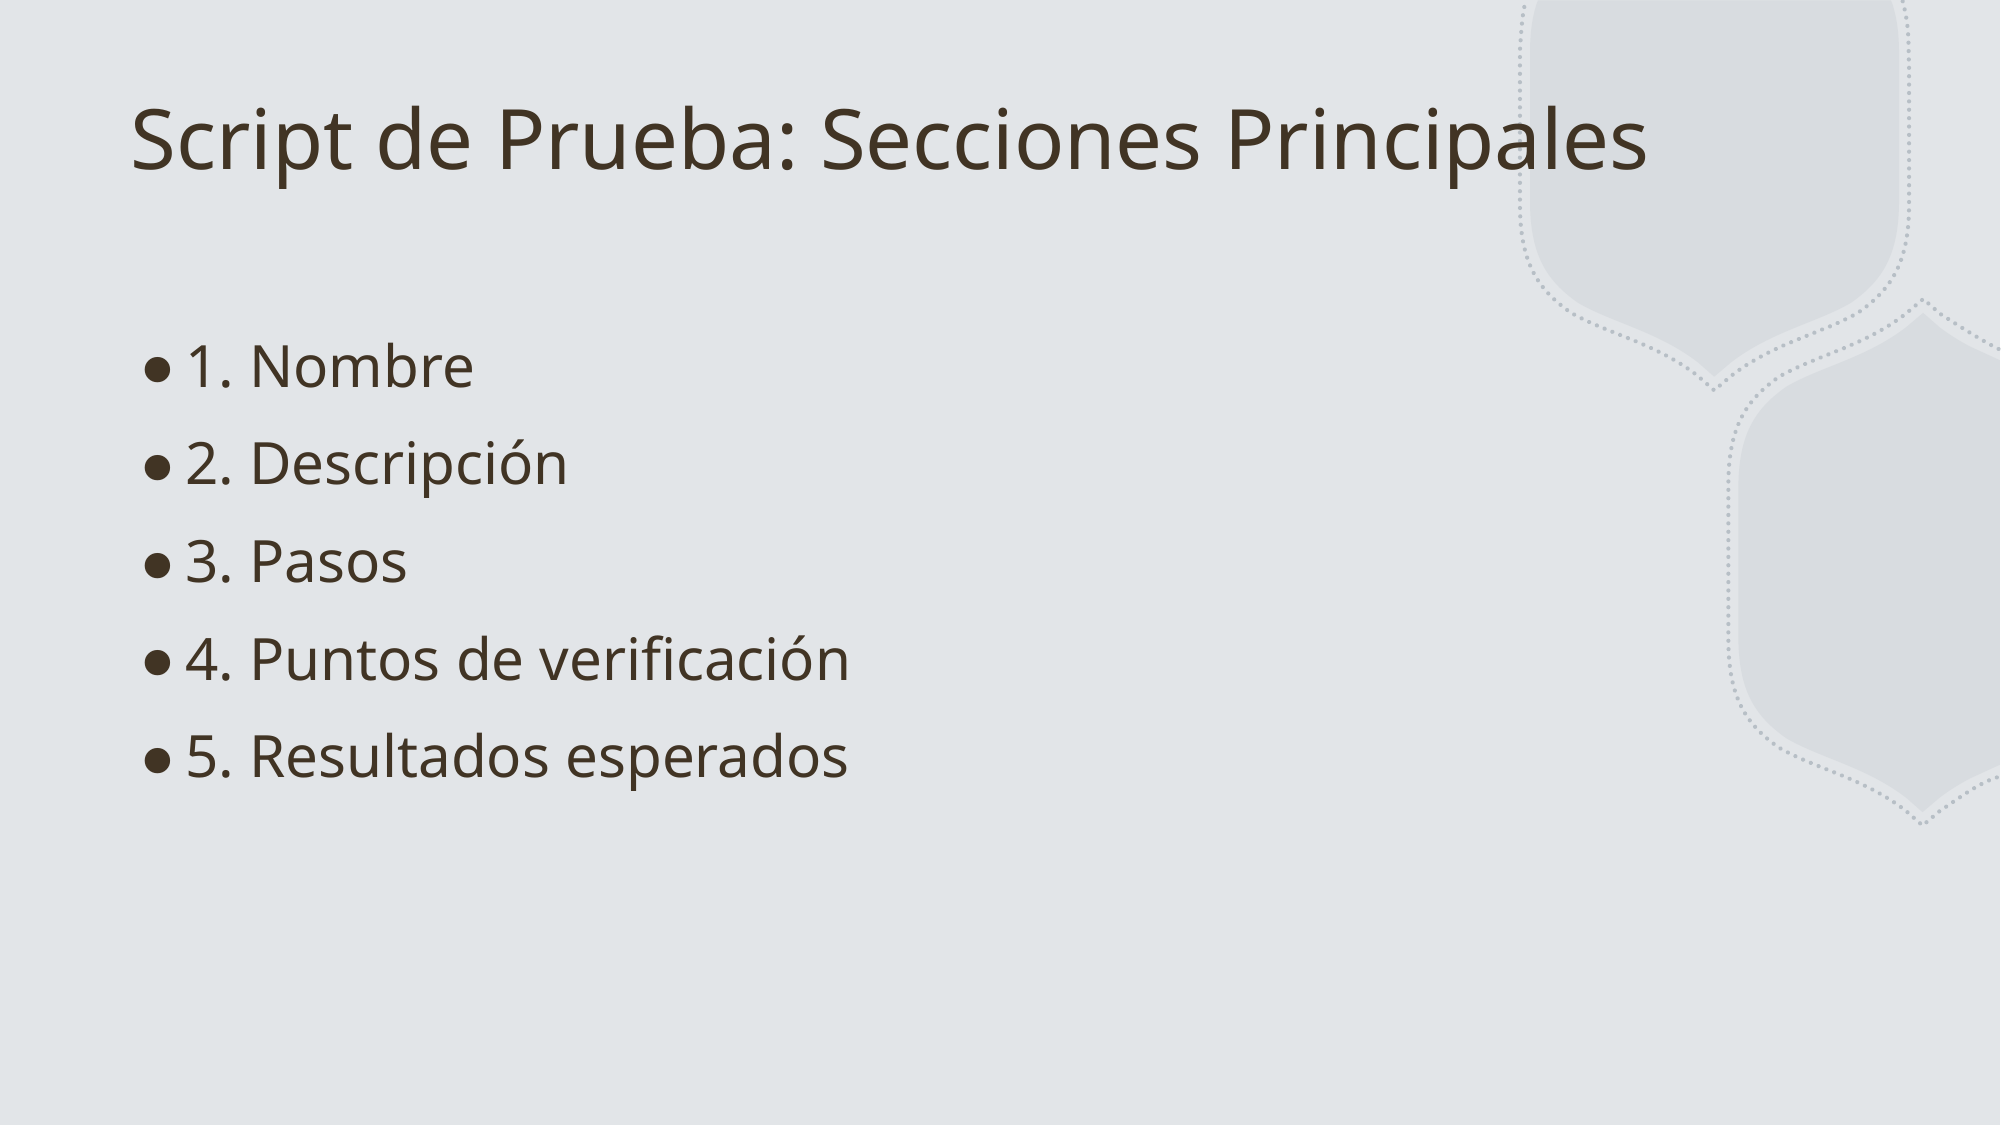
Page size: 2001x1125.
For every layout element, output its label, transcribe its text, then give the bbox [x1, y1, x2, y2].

title Script de Prueba: Secciones Principales [115, 59, 1861, 214]
list 1. Nombre 2. Descripción 3. Pasos 4. Puntos de verificación 5. Resultados esperados [115, 223, 1861, 1055]
